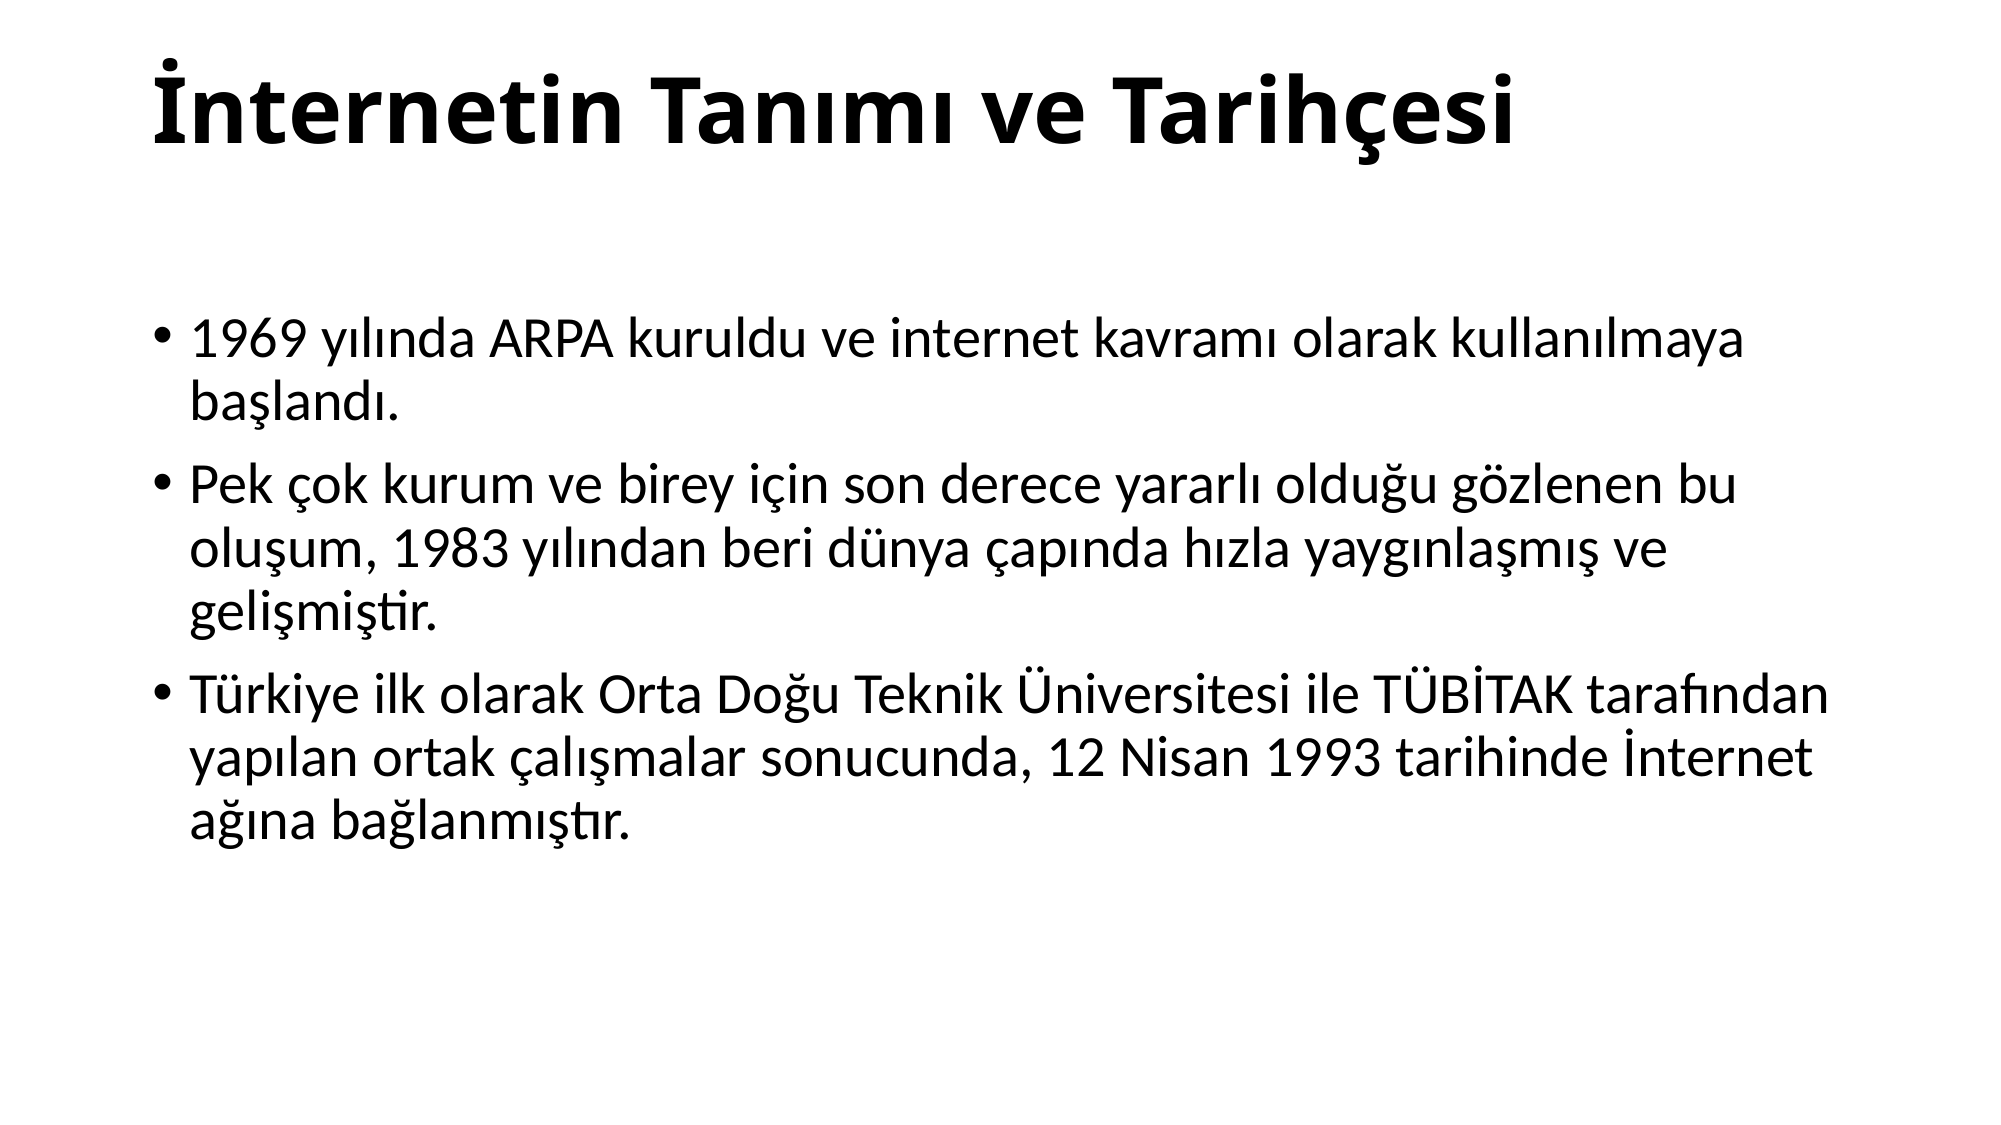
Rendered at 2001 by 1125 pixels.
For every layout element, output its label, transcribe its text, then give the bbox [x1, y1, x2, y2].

title İnternetin Tanımı ve Tarihçesi [137, 59, 1863, 278]
list 1969 yılında ARPA kuruldu ve internet kavramı olarak kullanılmaya başlandı. Pek çok kurum ve birey için son derece yararlı olduğu gözlenen bu oluşum, 1983 yılından beri dünya çapında hızla yaygınlaşmış ve gelişmiştir. Türkiye ilk olarak Orta Doğu Teknik Üniversitesi ile TÜBİTAK tarafından yapılan ortak çalışmalar sonucunda, 12 Nisan 1993 tarihinde İnternet ağına bağlanmıştır. [137, 299, 1863, 1014]
